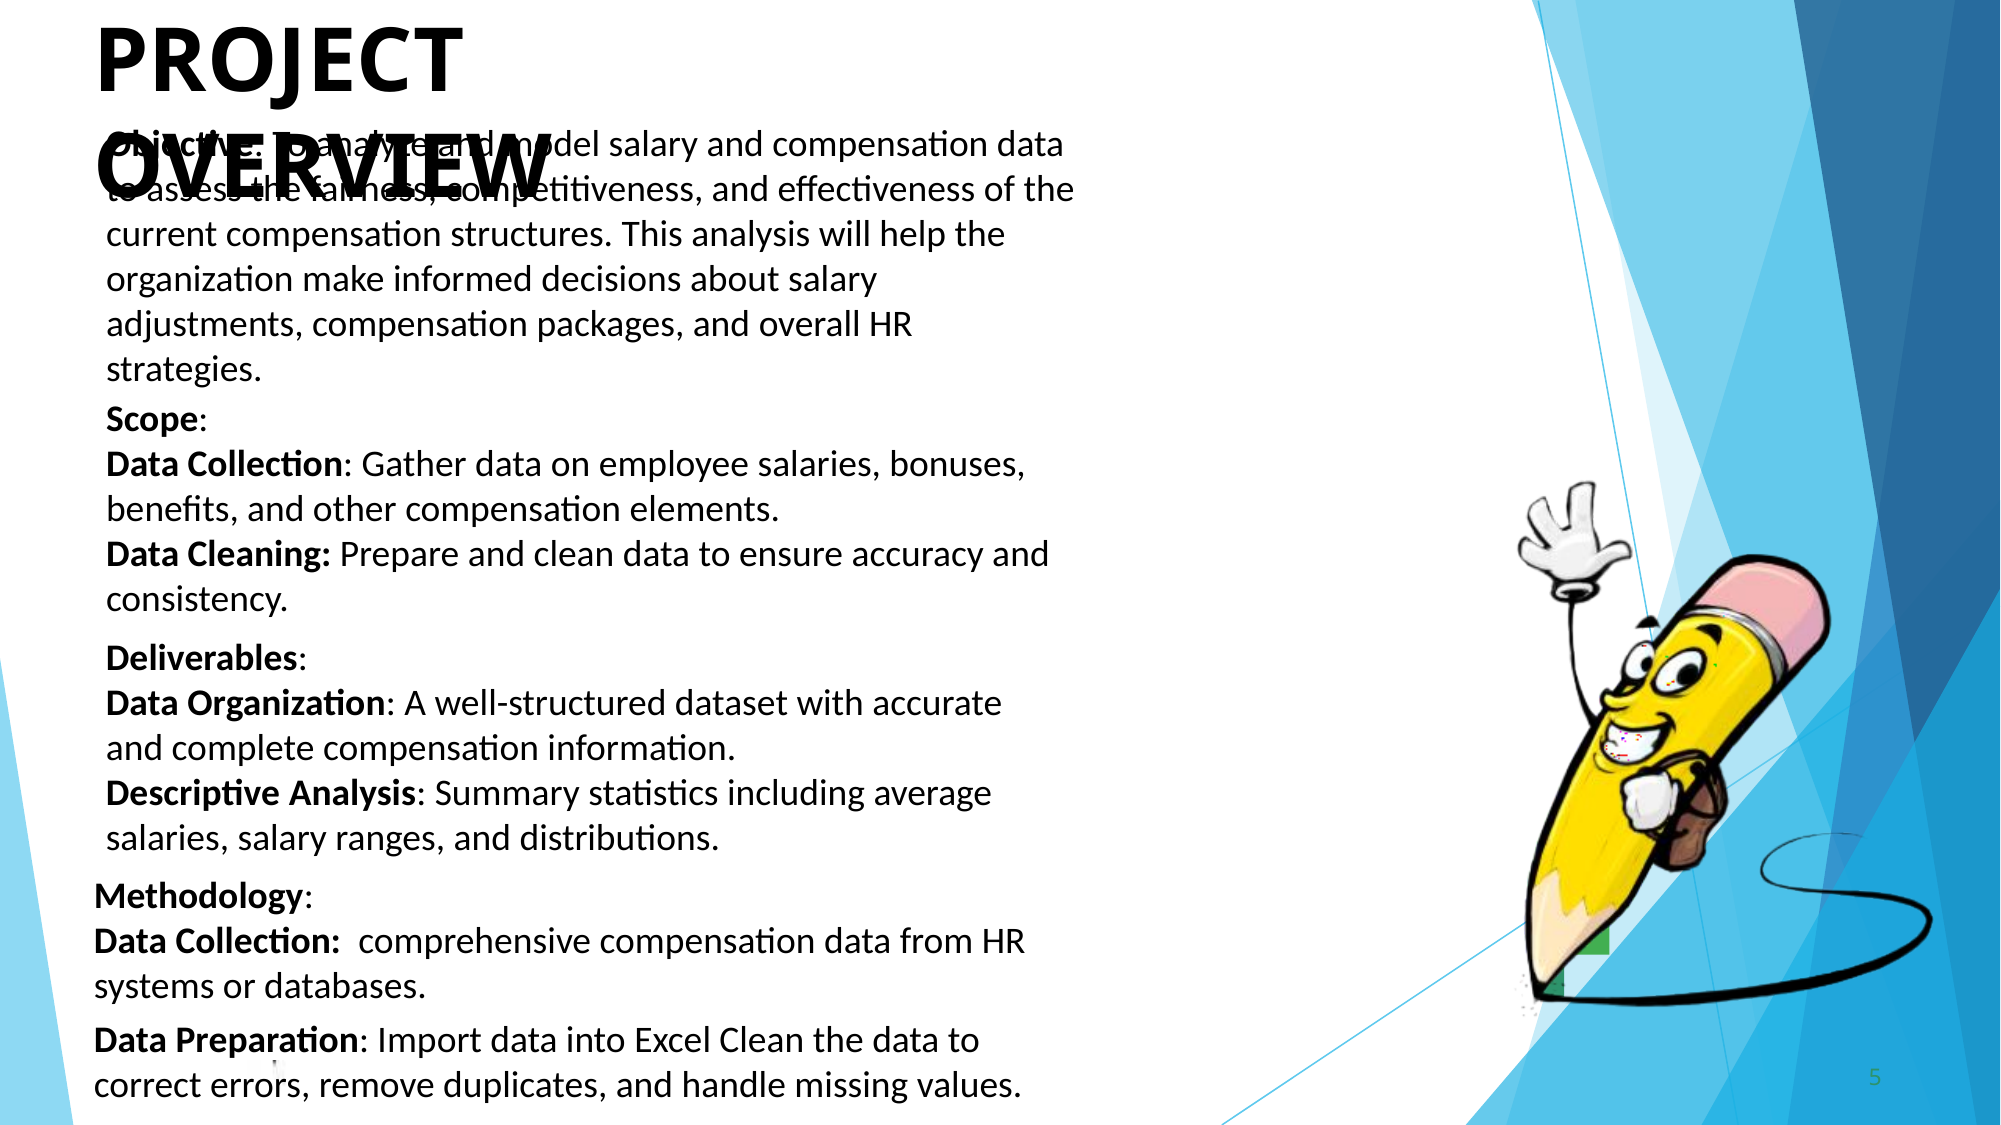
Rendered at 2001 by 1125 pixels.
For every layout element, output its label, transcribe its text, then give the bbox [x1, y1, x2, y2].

title PROJECT OVERVIEW [91, 0, 955, 111]
text_box Scope: Data Collection: Gather data on employee salaries, bonuses, benefits, and other compensation elements. Data Cleaning: Prepare and clean data to ensure accuracy and consistency. [91, 386, 1073, 627]
text_box Methodology: Data Collection: comprehensive compensation data from HR systems or databases. [79, 864, 1081, 1007]
slide_number 5 [1862, 1068, 1888, 1125]
text_box Objective: To analyze and model salary and compensation data to assess the fairness, competitiveness, and effectiveness of the current compensation structures. This analysis will help the organization make informed decisions about salary adjustments, compensation packages, and overall HR strategies. [91, 111, 1093, 396]
picture [110, 1060, 463, 1094]
text_box Deliverables: Data Organization: A well-structured dataset with accurate and complete compensation information. Descriptive Analysis: Summary statistics including average salaries, salary ranges, and distributions. [91, 625, 1042, 864]
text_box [1420, 434, 2000, 1060]
text_box Data Preparation: Import data into Excel Clean the data to correct errors, remove duplicates, and handle missing values. [79, 1007, 1081, 1113]
